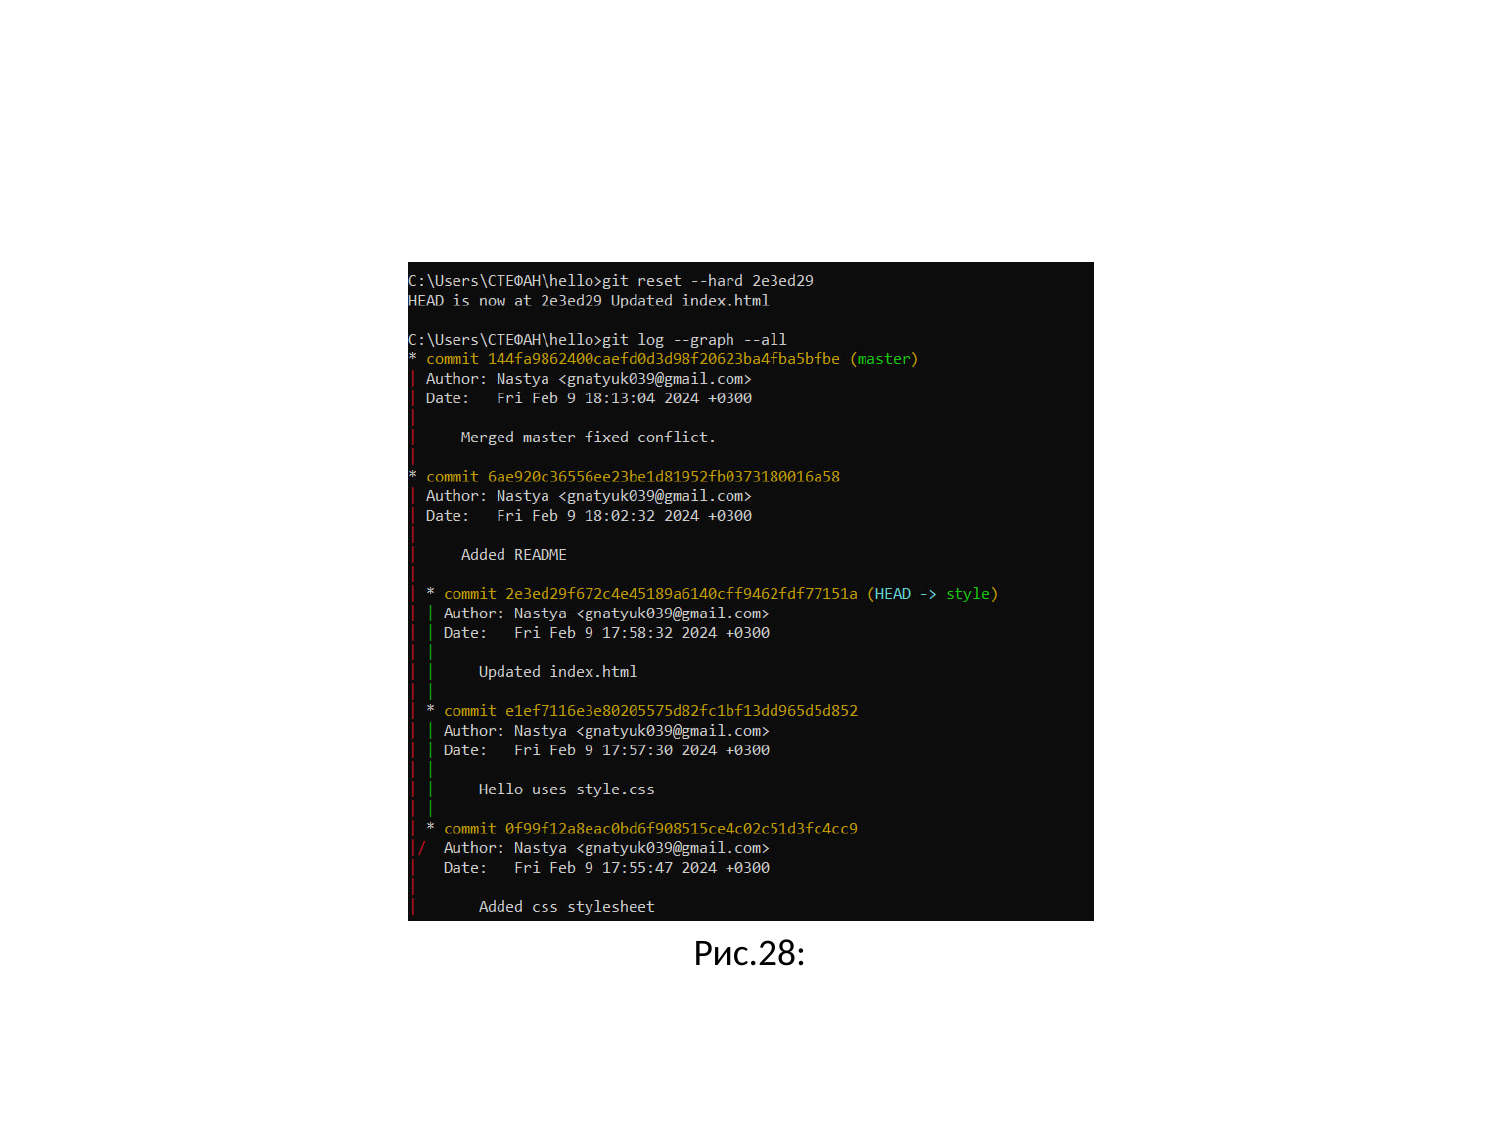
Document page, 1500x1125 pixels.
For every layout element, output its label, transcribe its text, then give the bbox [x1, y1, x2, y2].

picture [407, 262, 1094, 921]
text_box Рис.28: [74, 920, 1425, 1005]
